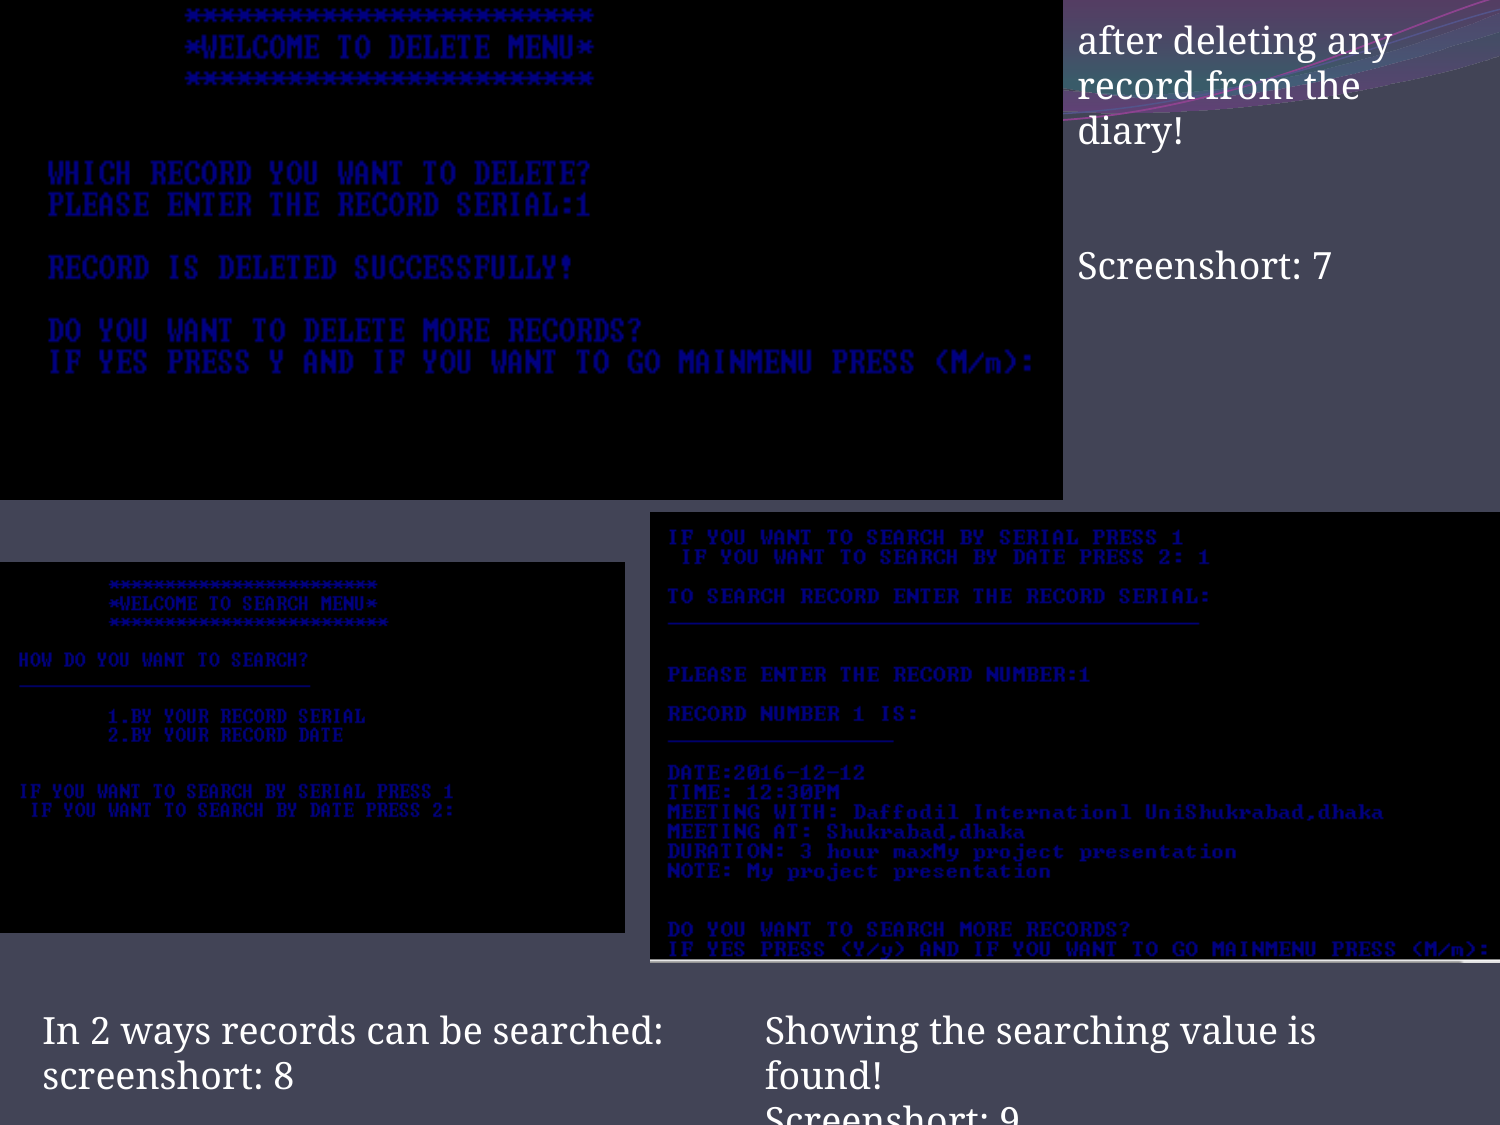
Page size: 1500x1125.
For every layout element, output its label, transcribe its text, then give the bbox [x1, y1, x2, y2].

picture [0, 0, 1063, 501]
text_box In 2 ways records can be searched: screenshort: 8 [27, 999, 680, 1105]
text_box Showing the searching value is found! Screenshort: 9 [749, 999, 1425, 1125]
text_box after deleting any record from the diary! Screenshort: 7 [1063, 0, 1438, 295]
picture [0, 562, 626, 934]
picture [649, 512, 1500, 963]
